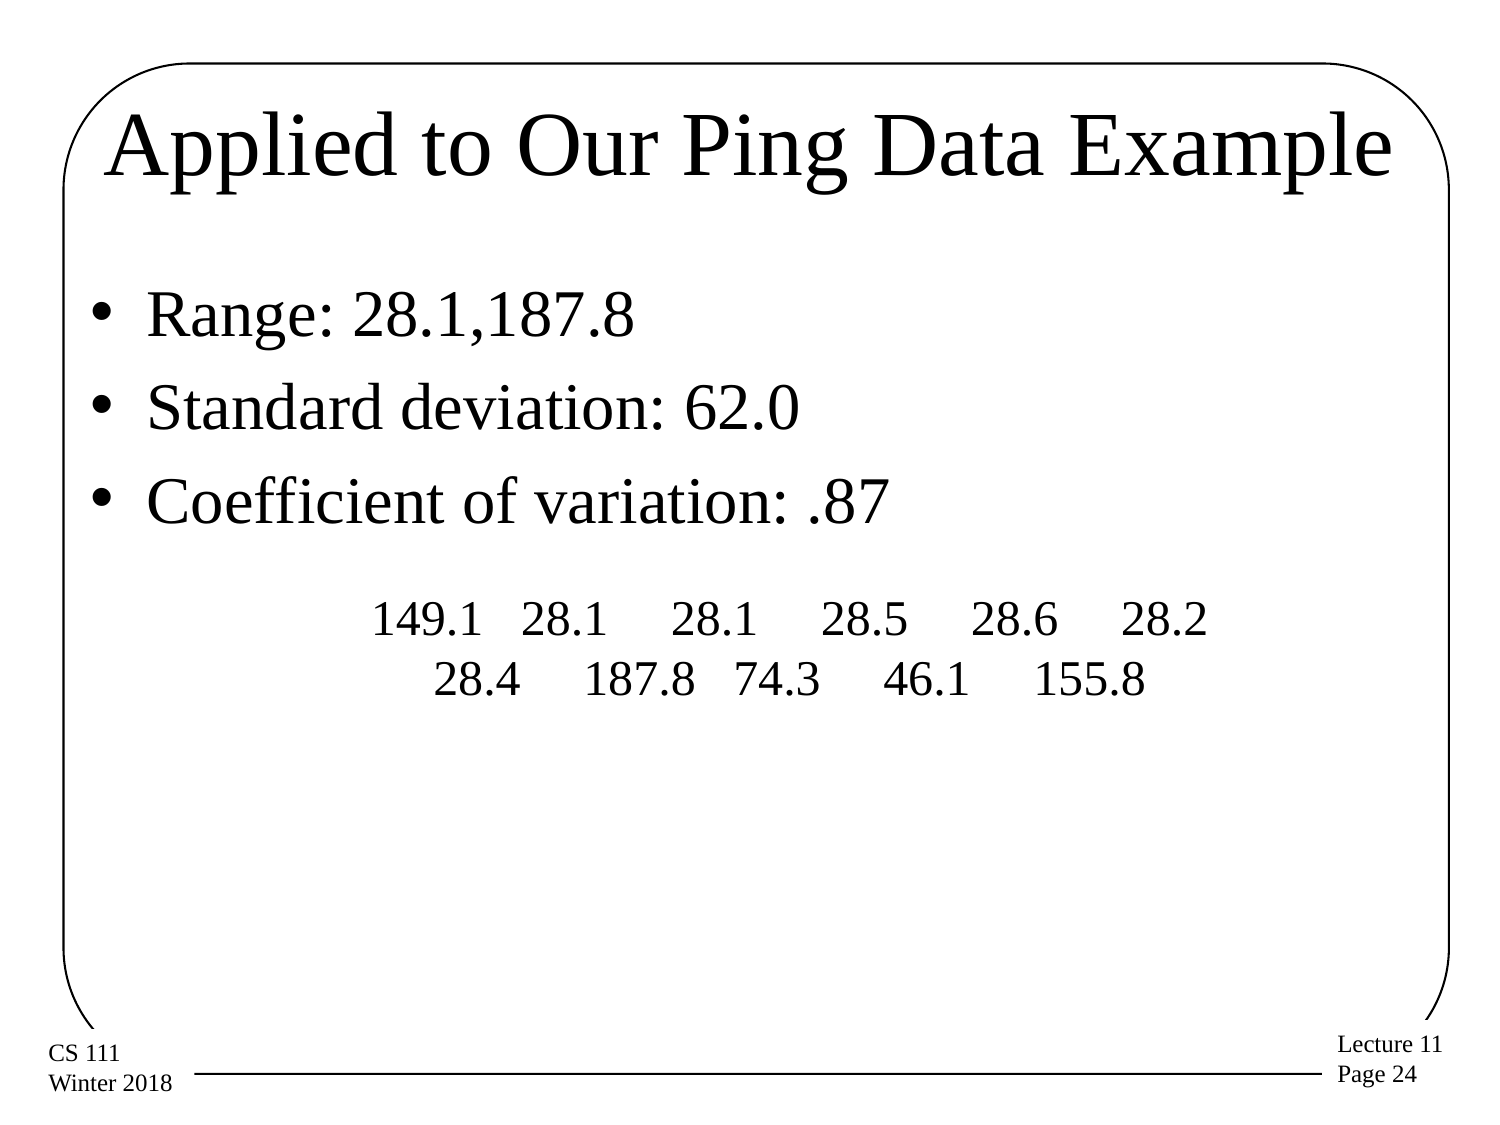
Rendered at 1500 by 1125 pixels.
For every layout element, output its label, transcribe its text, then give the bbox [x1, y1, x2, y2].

title Applied to Our Ping Data Example [74, 44, 1426, 233]
text_box 149.1 28.1 28.1 28.5 28.6 28.2 28.4 187.8 74.3 46.1 155.8 [324, 578, 1255, 713]
list Range: 28.1,187.8 Standard deviation: 62.0 Coefficient of variation: .87 [74, 262, 1426, 1006]
